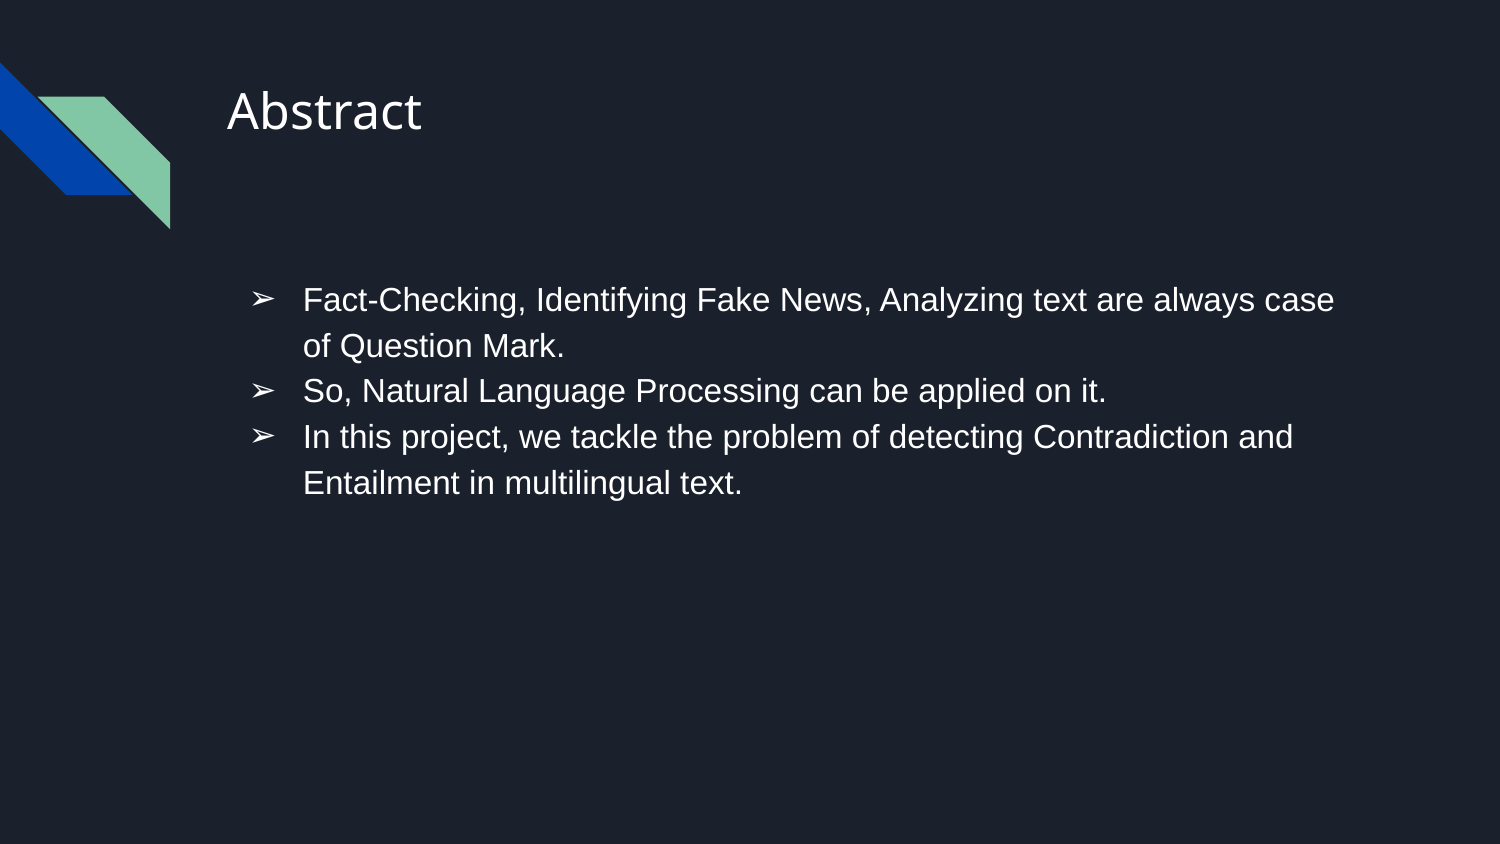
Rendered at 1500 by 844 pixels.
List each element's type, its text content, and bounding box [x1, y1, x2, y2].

list Fact-Checking, Identifying Fake News, Analyzing text are always case of Question Mark. So, Natural Language Processing can be applied on it. In this project, we tackle the problem of detecting Contradiction and Entailment in multilingual text. [212, 257, 1368, 735]
title Abstract [212, 64, 1368, 215]
